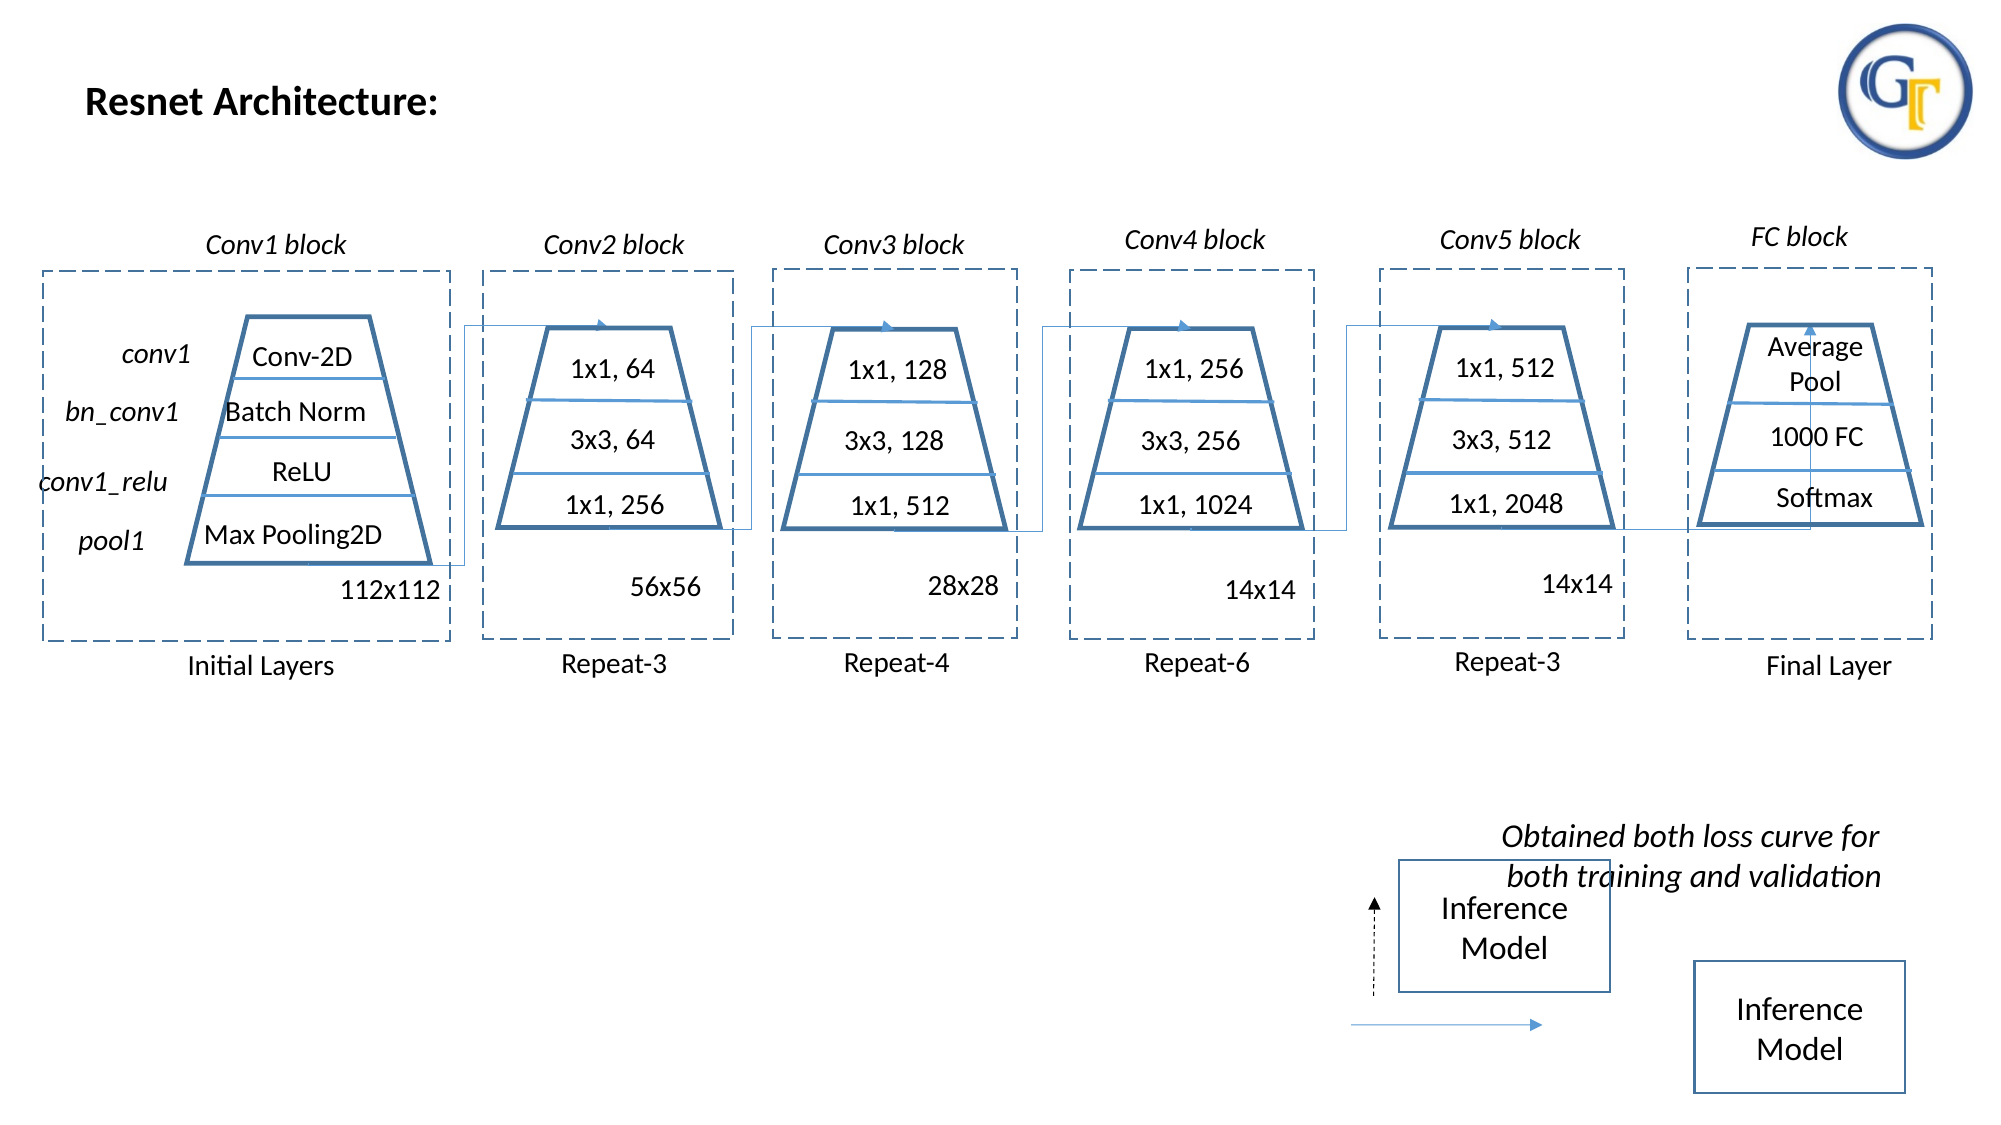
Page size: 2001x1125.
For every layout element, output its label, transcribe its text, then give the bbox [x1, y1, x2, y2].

text_box Inference Model [1398, 859, 1611, 993]
text_box Obtained both loss curve for both training and validation [1486, 806, 1903, 902]
text_box Resnet Architecture: [70, 66, 1331, 132]
picture [1837, 23, 1974, 160]
text_box Inference Model [1693, 960, 1906, 1094]
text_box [35, 209, 1932, 703]
